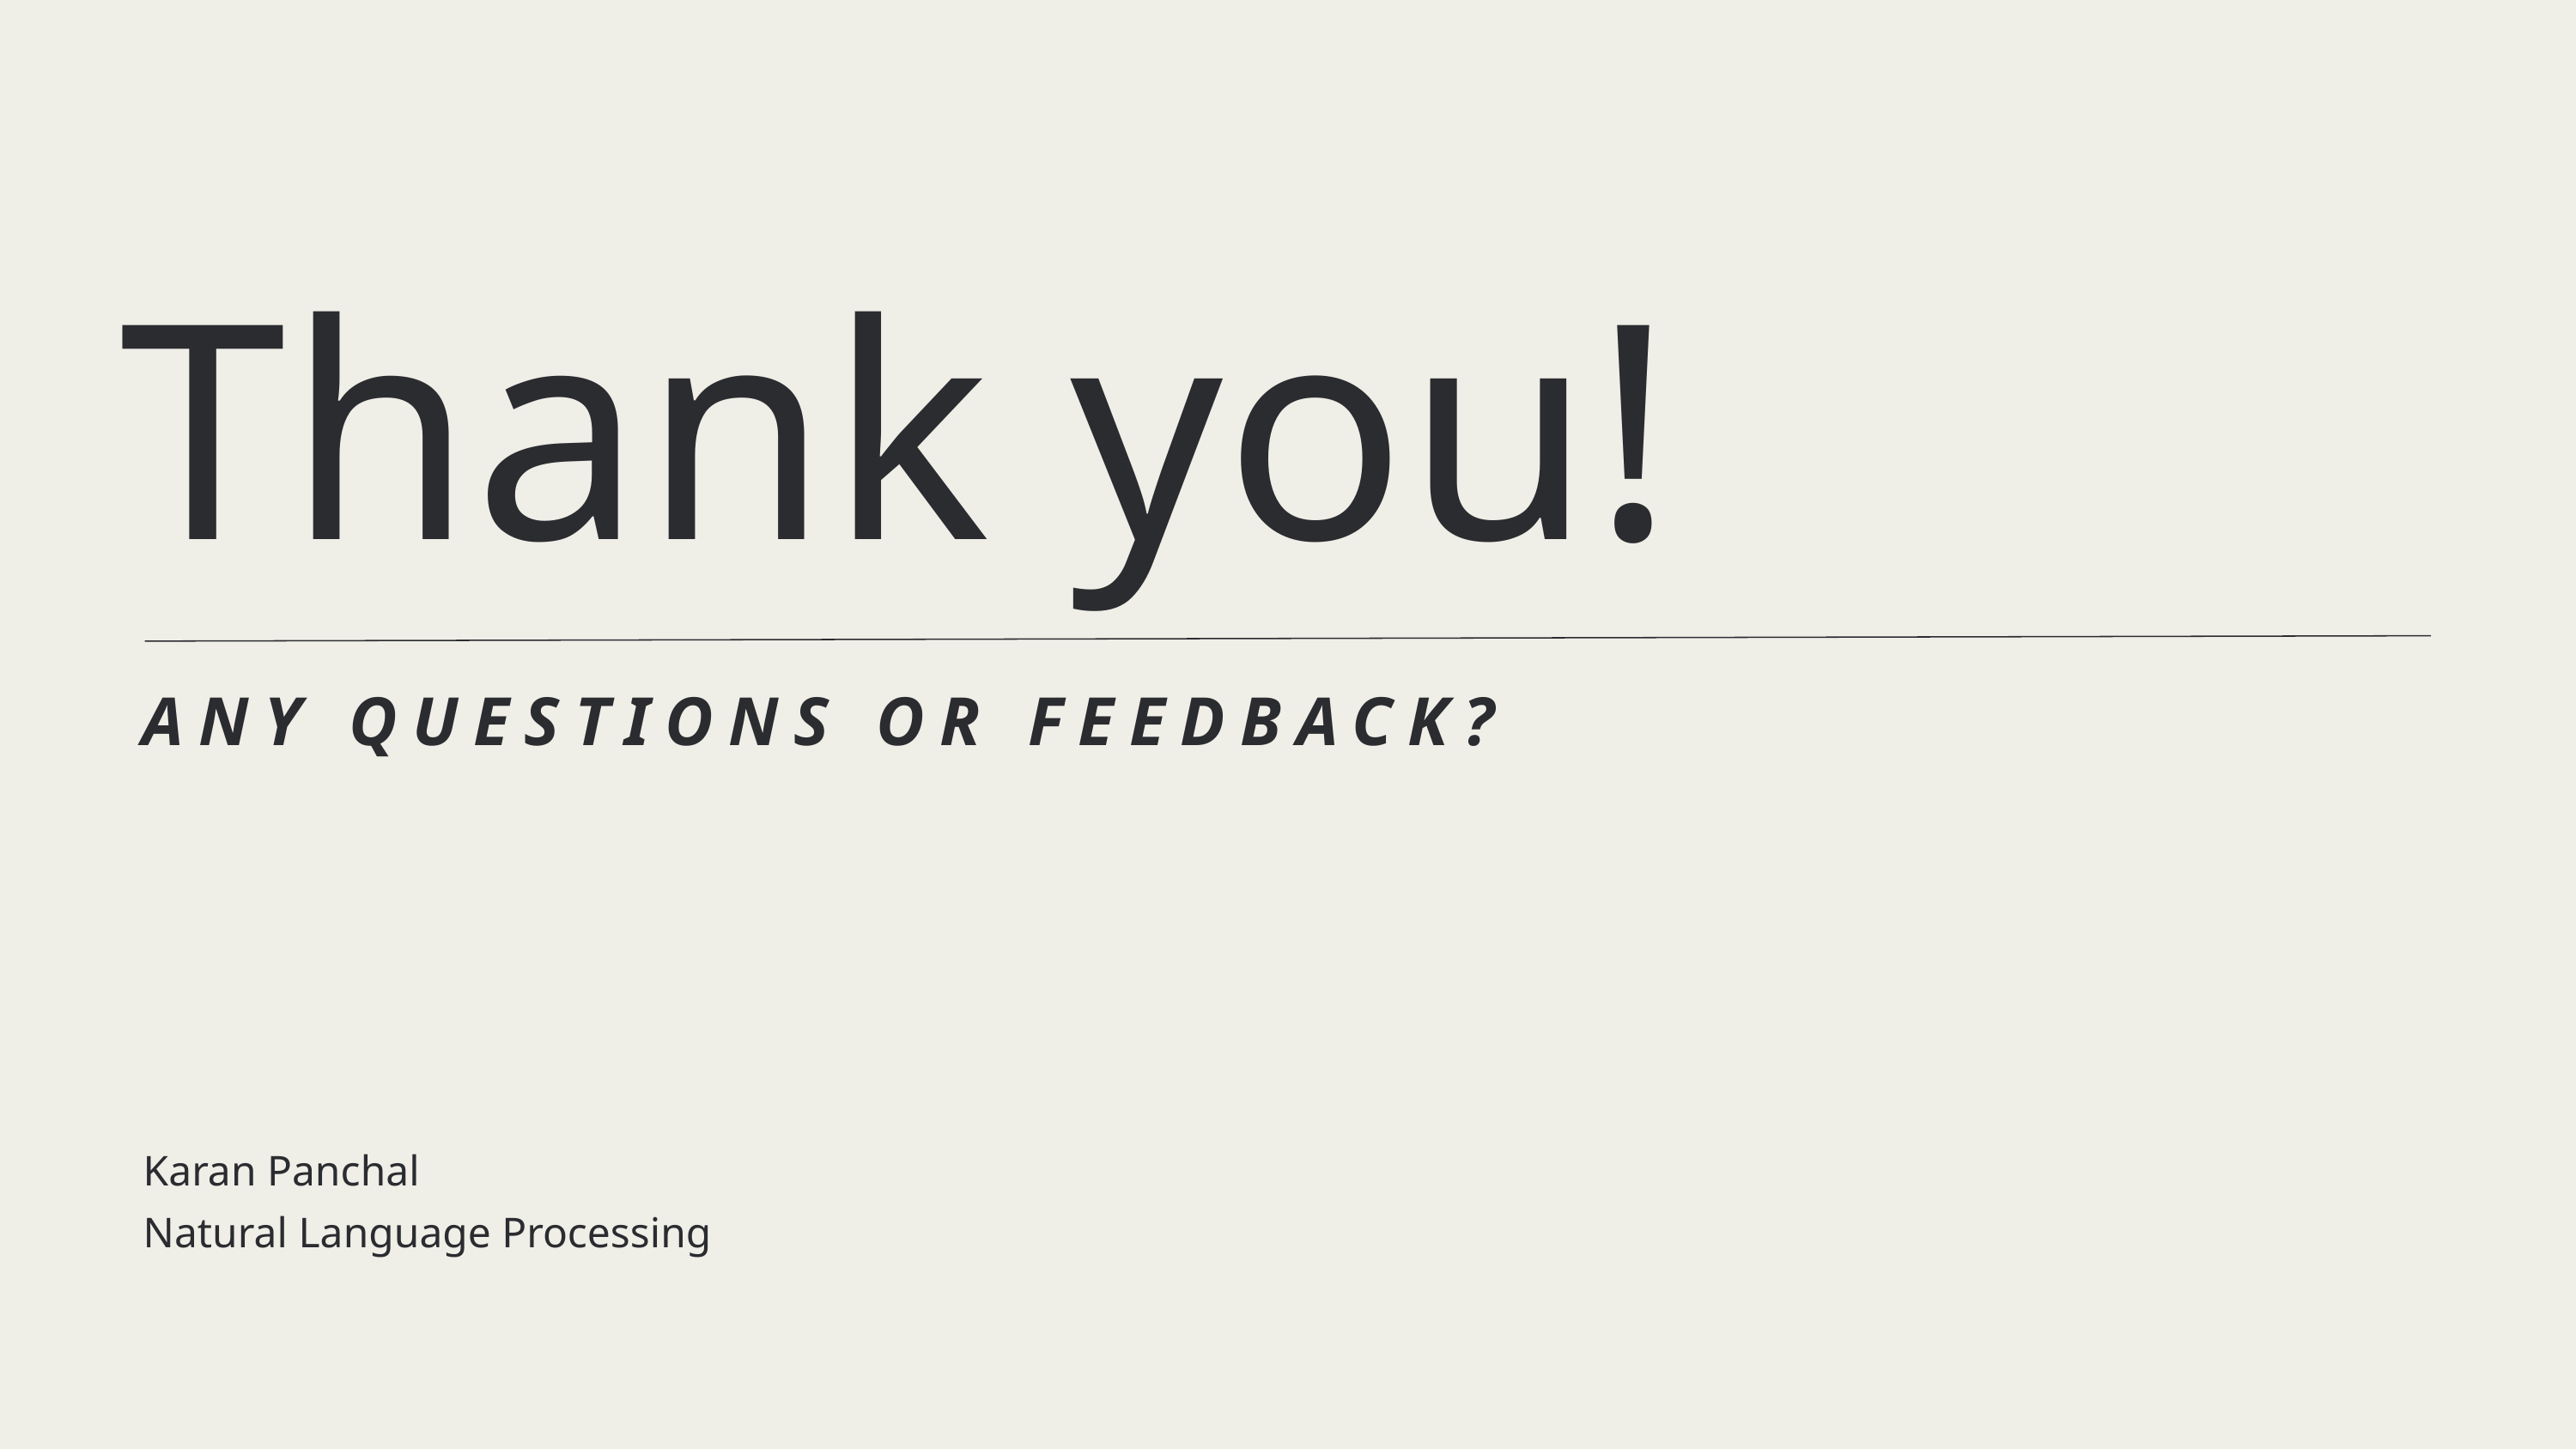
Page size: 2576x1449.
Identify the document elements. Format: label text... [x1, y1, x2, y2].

text_box ANY QUESTIONS OR FEEDBACK? [142, 665, 2428, 759]
text_box Karan Panchal Natural Language Processing [143, 1131, 1251, 1256]
text_box Thank you! [119, 326, 2432, 600]
